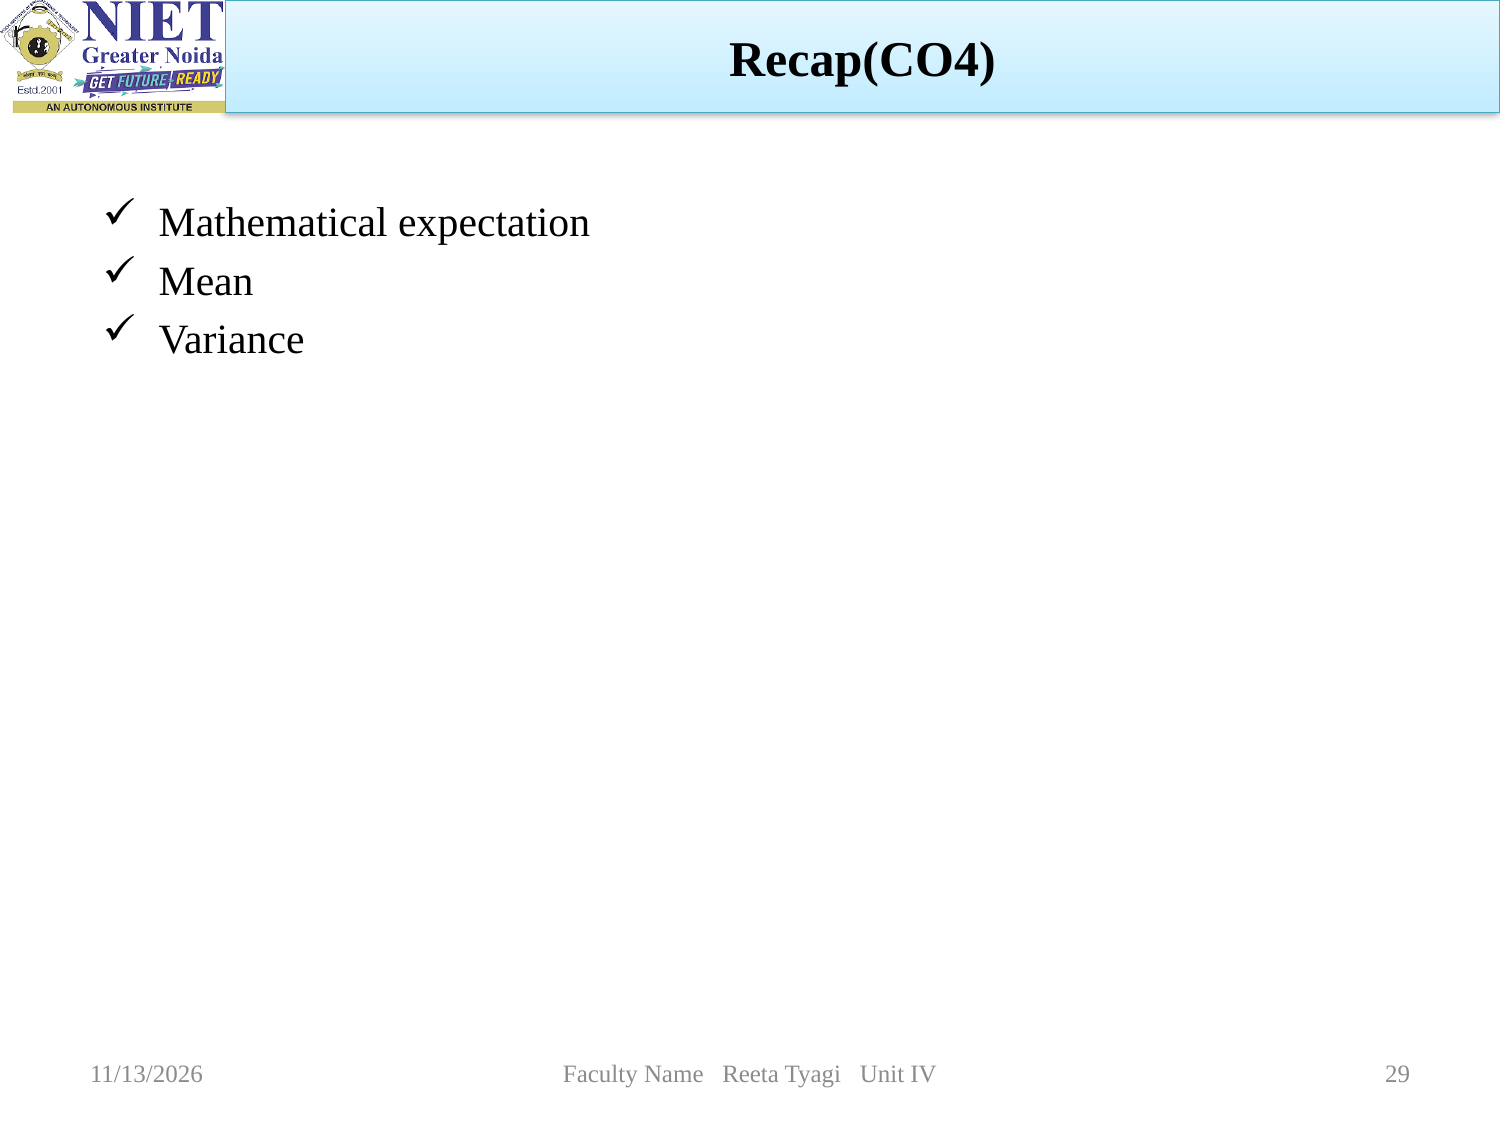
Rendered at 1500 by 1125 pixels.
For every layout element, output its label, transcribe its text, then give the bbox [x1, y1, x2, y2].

footer Faculty Name Reeta Tyagi Unit IV [512, 1042, 988, 1103]
slide_number 29 [1074, 1042, 1425, 1103]
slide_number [75, 1042, 425, 1103]
picture [0, 0, 226, 113]
list Mathematical expectation Mean Variance [87, 187, 1438, 930]
text_box Recap(CO4) [226, 0, 1500, 113]
